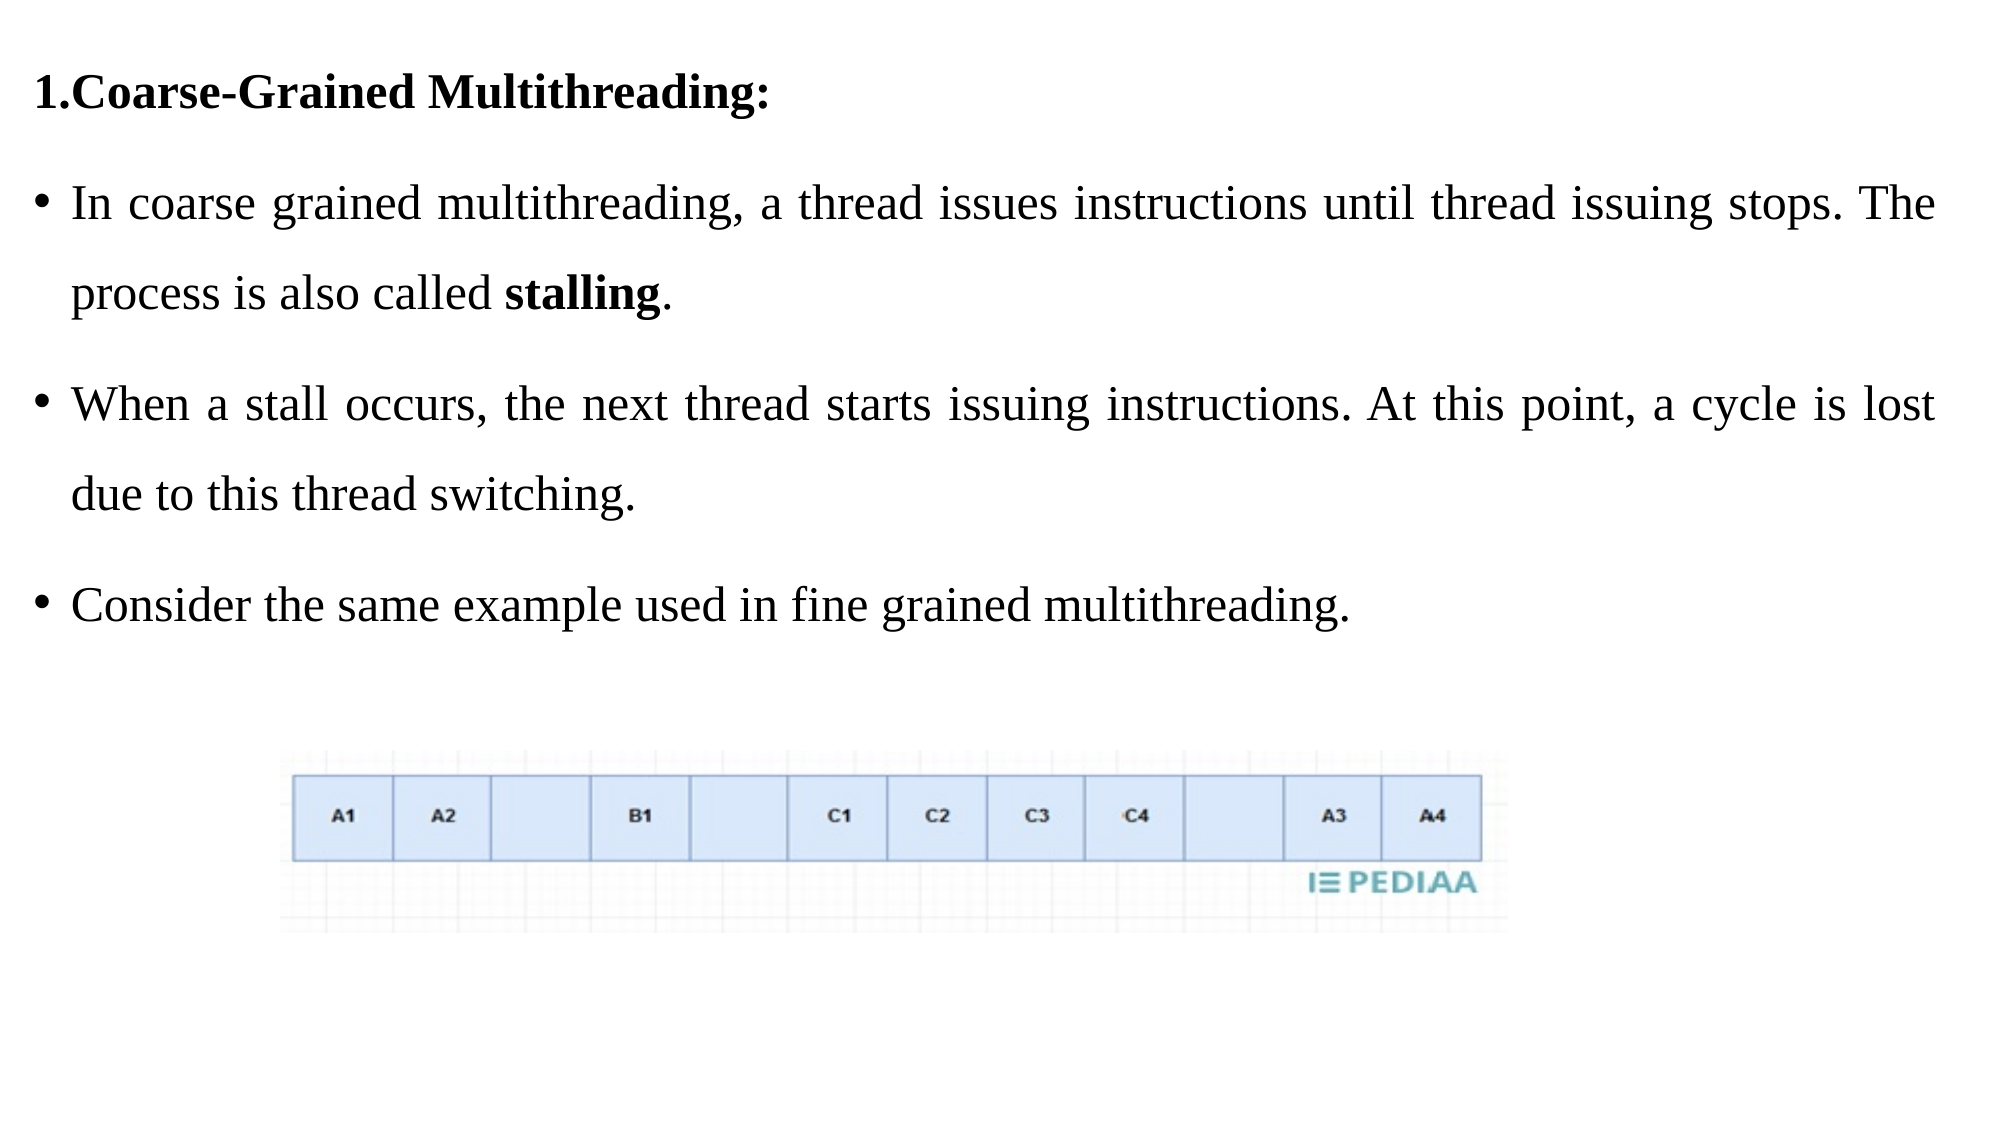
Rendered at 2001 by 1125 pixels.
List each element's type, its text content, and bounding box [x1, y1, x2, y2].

picture [280, 750, 1508, 933]
list Coarse-Grained Multithreading: In coarse grained multithreading, a thread issues instructions until thread issuing stops. The process is also called stalling. When a stall occurs, the next thread starts issuing instructions. At this point, a cycle is lost due to this thread switching. Consider the same example used in fine grained multithreading. [18, 21, 1954, 1098]
